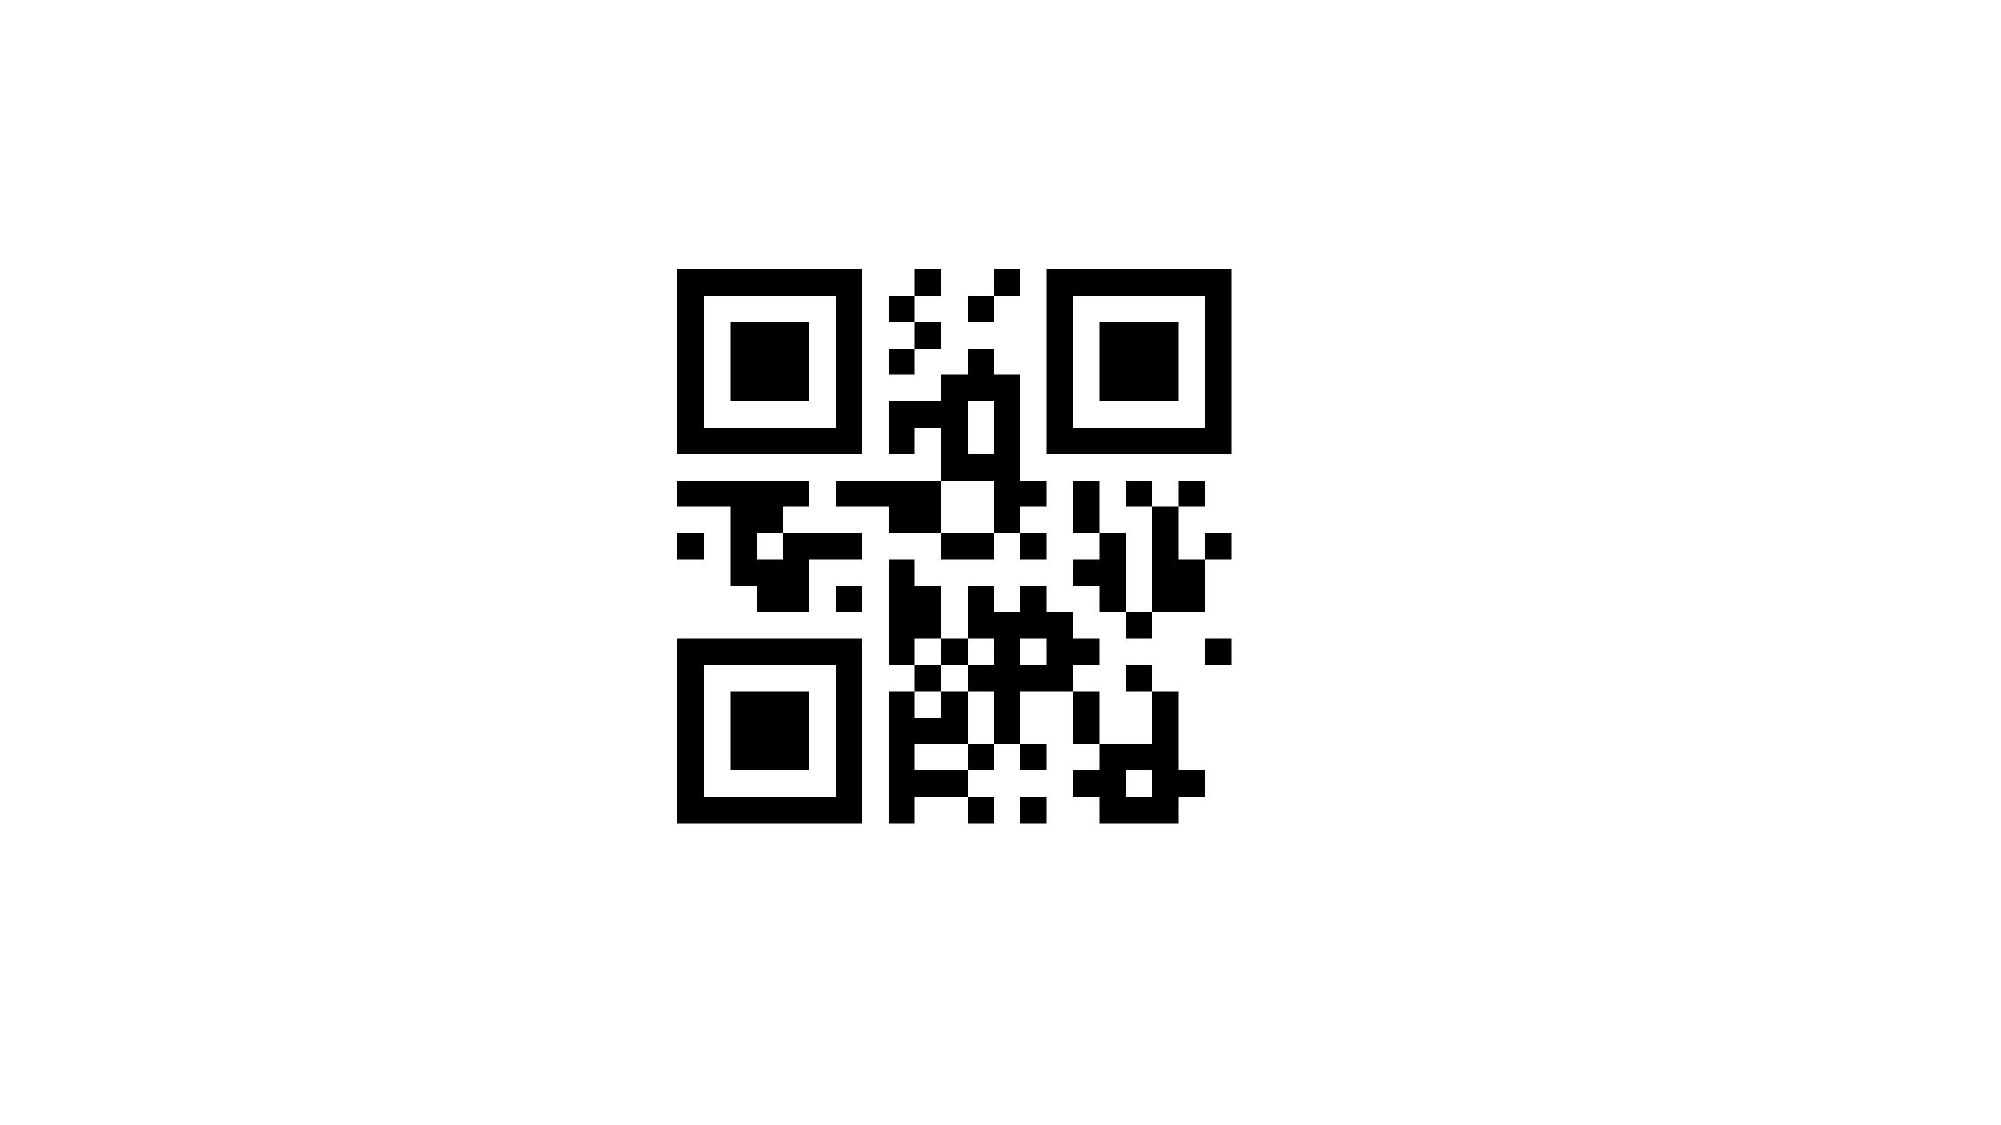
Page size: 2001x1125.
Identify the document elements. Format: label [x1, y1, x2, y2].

picture [658, 262, 1247, 842]
